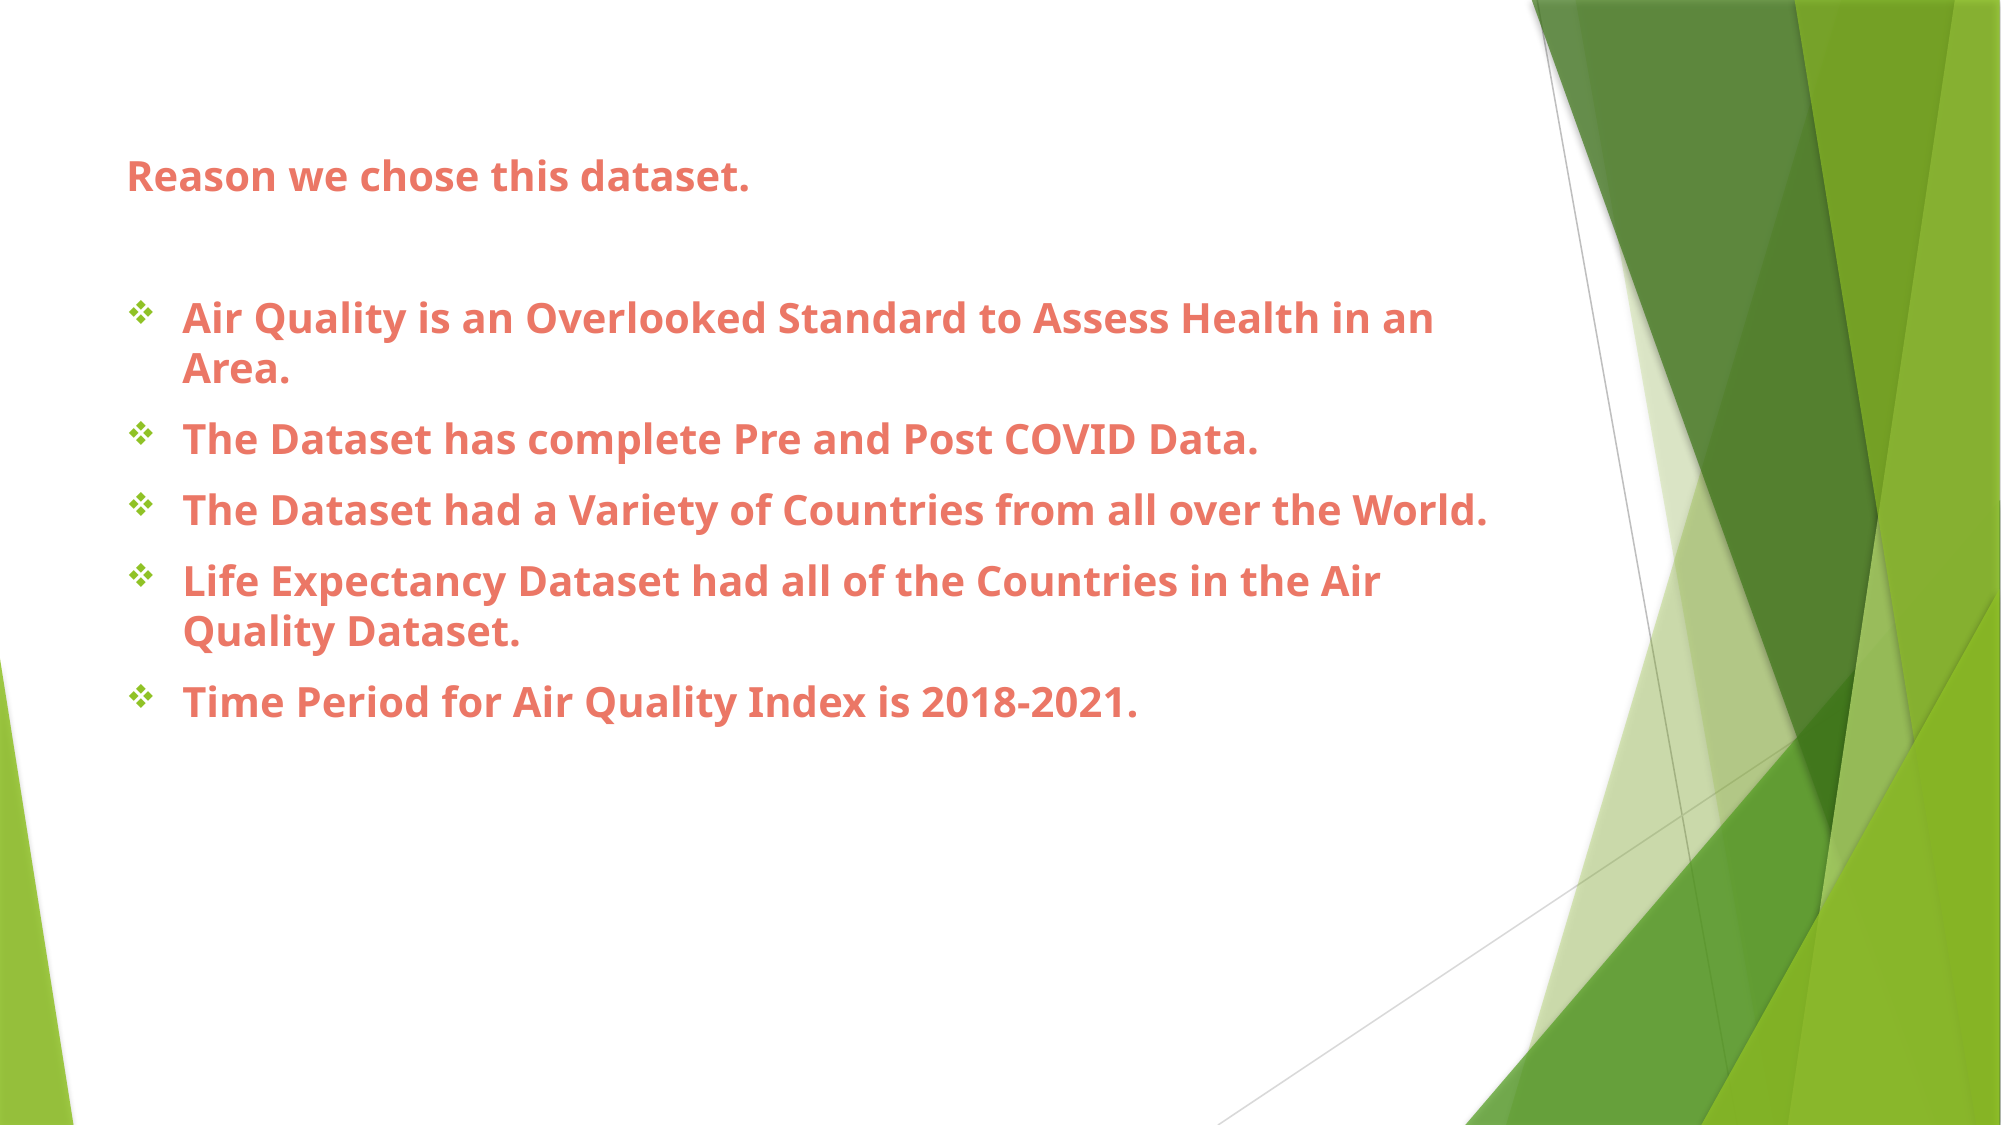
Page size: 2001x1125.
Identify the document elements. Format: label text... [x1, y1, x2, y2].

list Reason we chose this dataset. Air Quality is an Overlooked Standard to Assess Health in an Area. The Dataset has complete Pre and Post COVID Data. The Dataset had a Variety of Countries from all over the World. Life Expectancy Dataset had all of the Countries in the Air Quality Dataset. Time Period for Air Quality Index is 2018-2021. [111, 142, 1522, 884]
